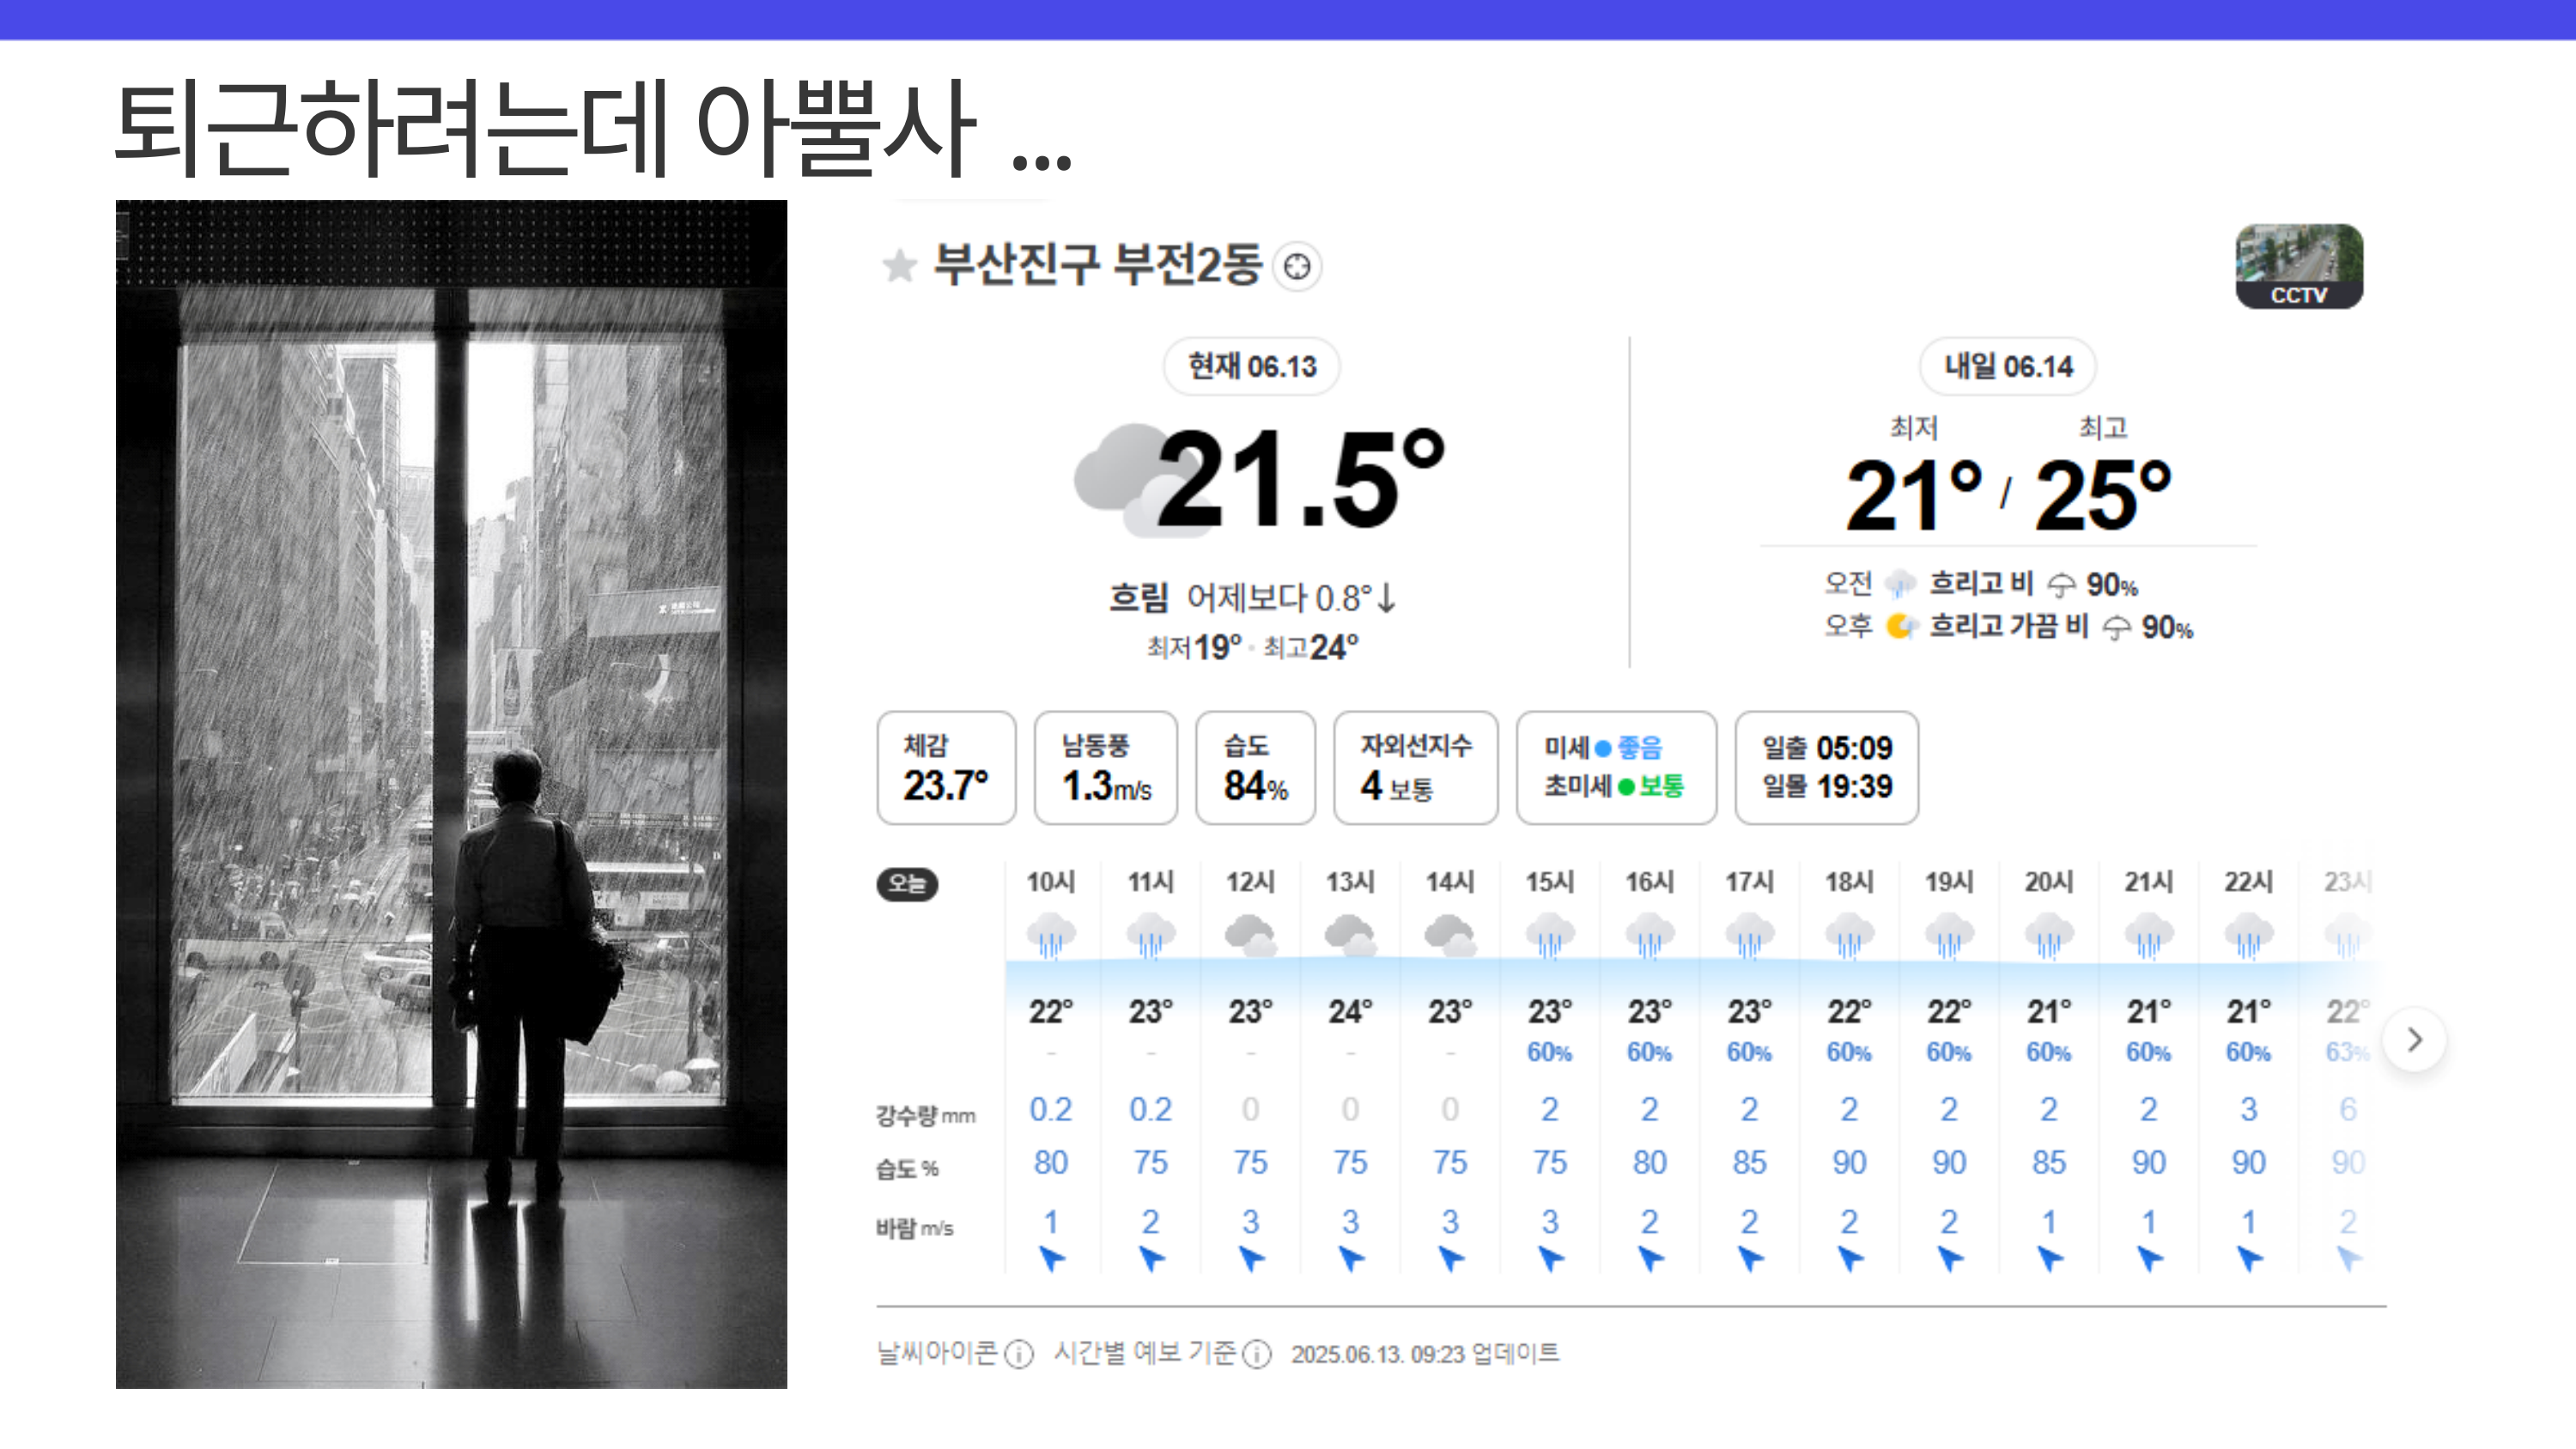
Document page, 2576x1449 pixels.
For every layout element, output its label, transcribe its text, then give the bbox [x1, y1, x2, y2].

text_box 퇴근하려는데 아뿔사... [109, 70, 1217, 191]
picture [0, 0, 2576, 42]
picture [864, 199, 2470, 1389]
picture [116, 199, 787, 1389]
